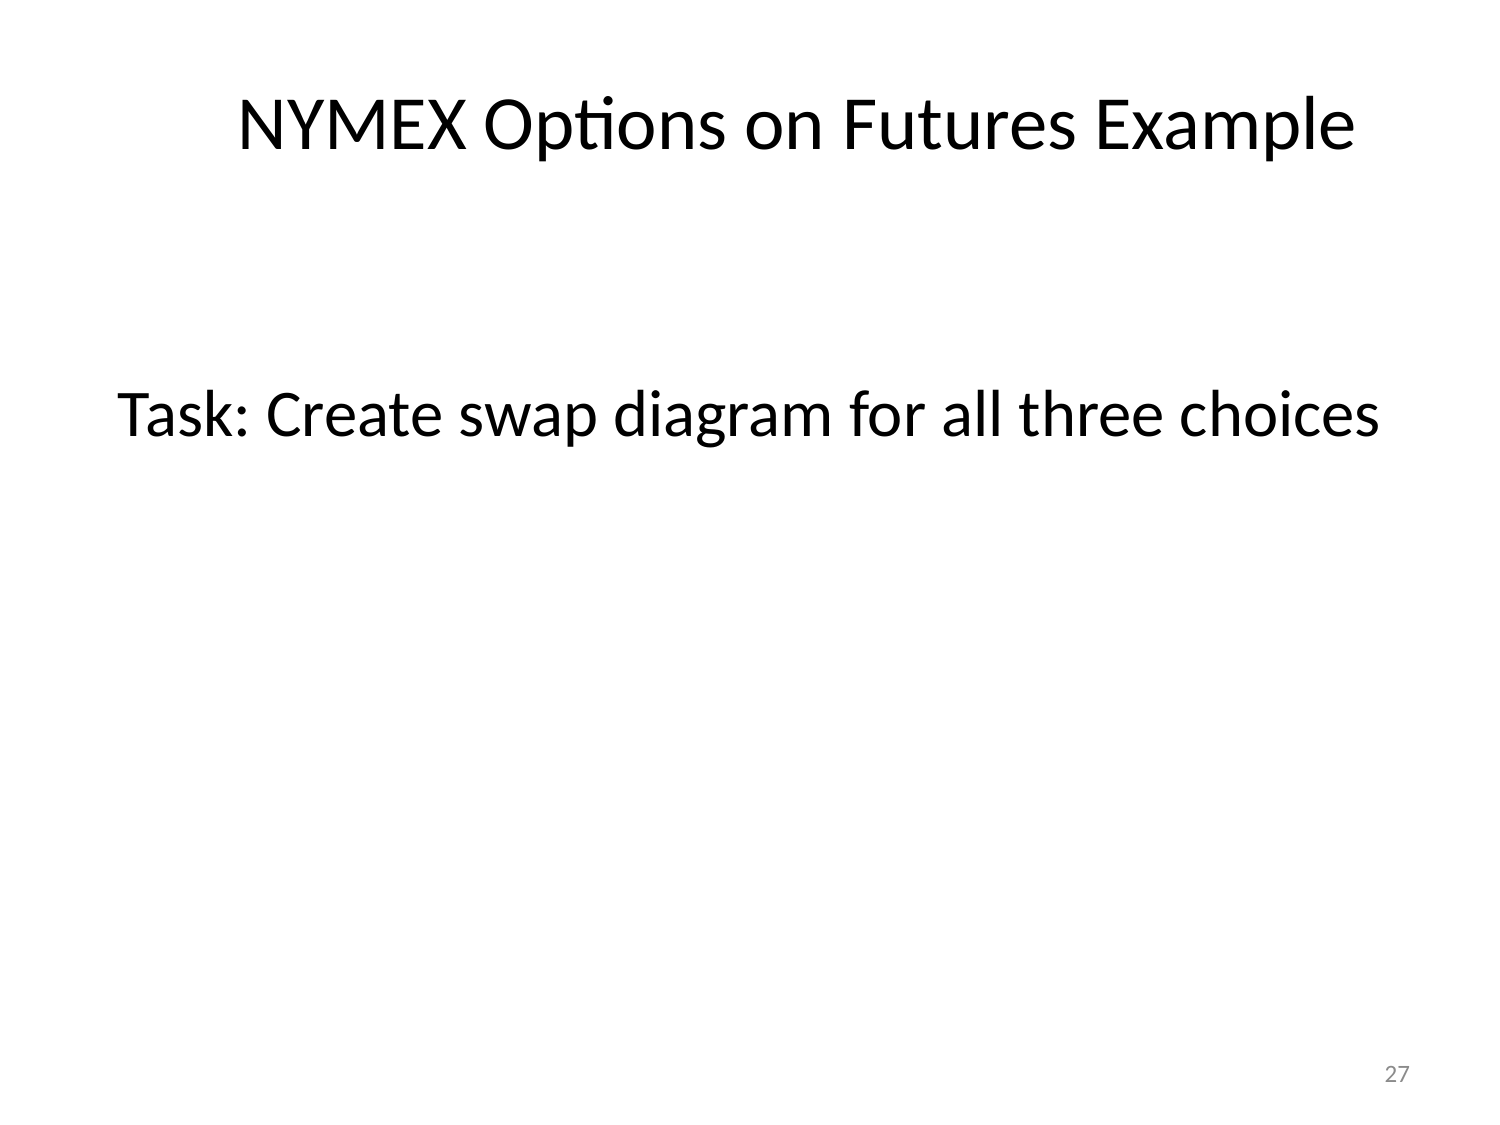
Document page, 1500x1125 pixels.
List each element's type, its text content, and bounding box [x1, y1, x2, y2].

text_box Task: Create swap diagram for all three choices [37, 362, 1463, 458]
title NYMEX Options on Futures Example [191, 24, 1405, 213]
slide_number 27 [1074, 1042, 1425, 1103]
